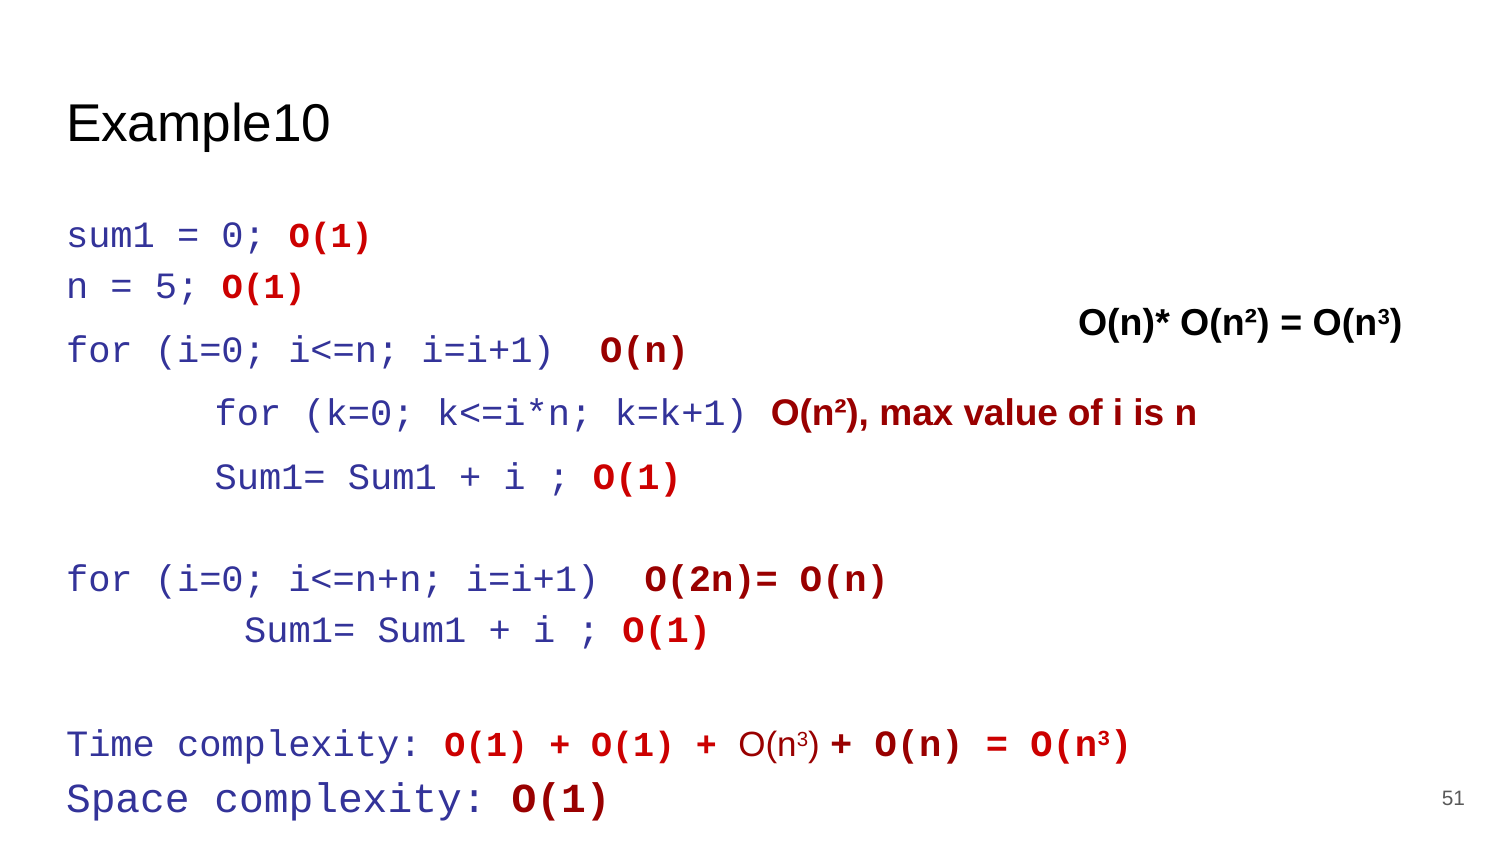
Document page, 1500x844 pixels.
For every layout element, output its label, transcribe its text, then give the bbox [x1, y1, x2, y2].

title Example10 [51, 72, 1449, 167]
slide_number ‹#› [1389, 764, 1480, 830]
text_box O(n)* O(n²) = O(n3) [1063, 283, 1480, 360]
list sum1 = 0; O(1) n = 5; O(1) for (i=0; i<=n; i=i+1) O(n) for (k=0; k<=i*n; k=k+1) O(n²), max value of i is n Sum1= Sum1 + i ; O(1) for (i=0; i<=n+n; i=i+1) O(2n)= O(n) Sum1= Sum1 + i ; O(1) Time complexity: O(1) + O(1) + O(n3) + O(n) = O(n3) Space complexity: O(1) [51, 189, 1449, 844]
